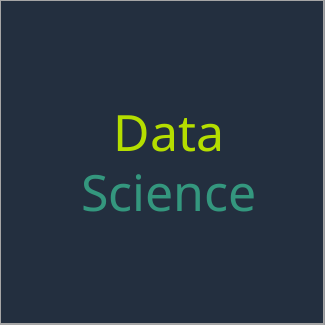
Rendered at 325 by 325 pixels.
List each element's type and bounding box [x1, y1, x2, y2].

text_box [0, 0, 325, 325]
